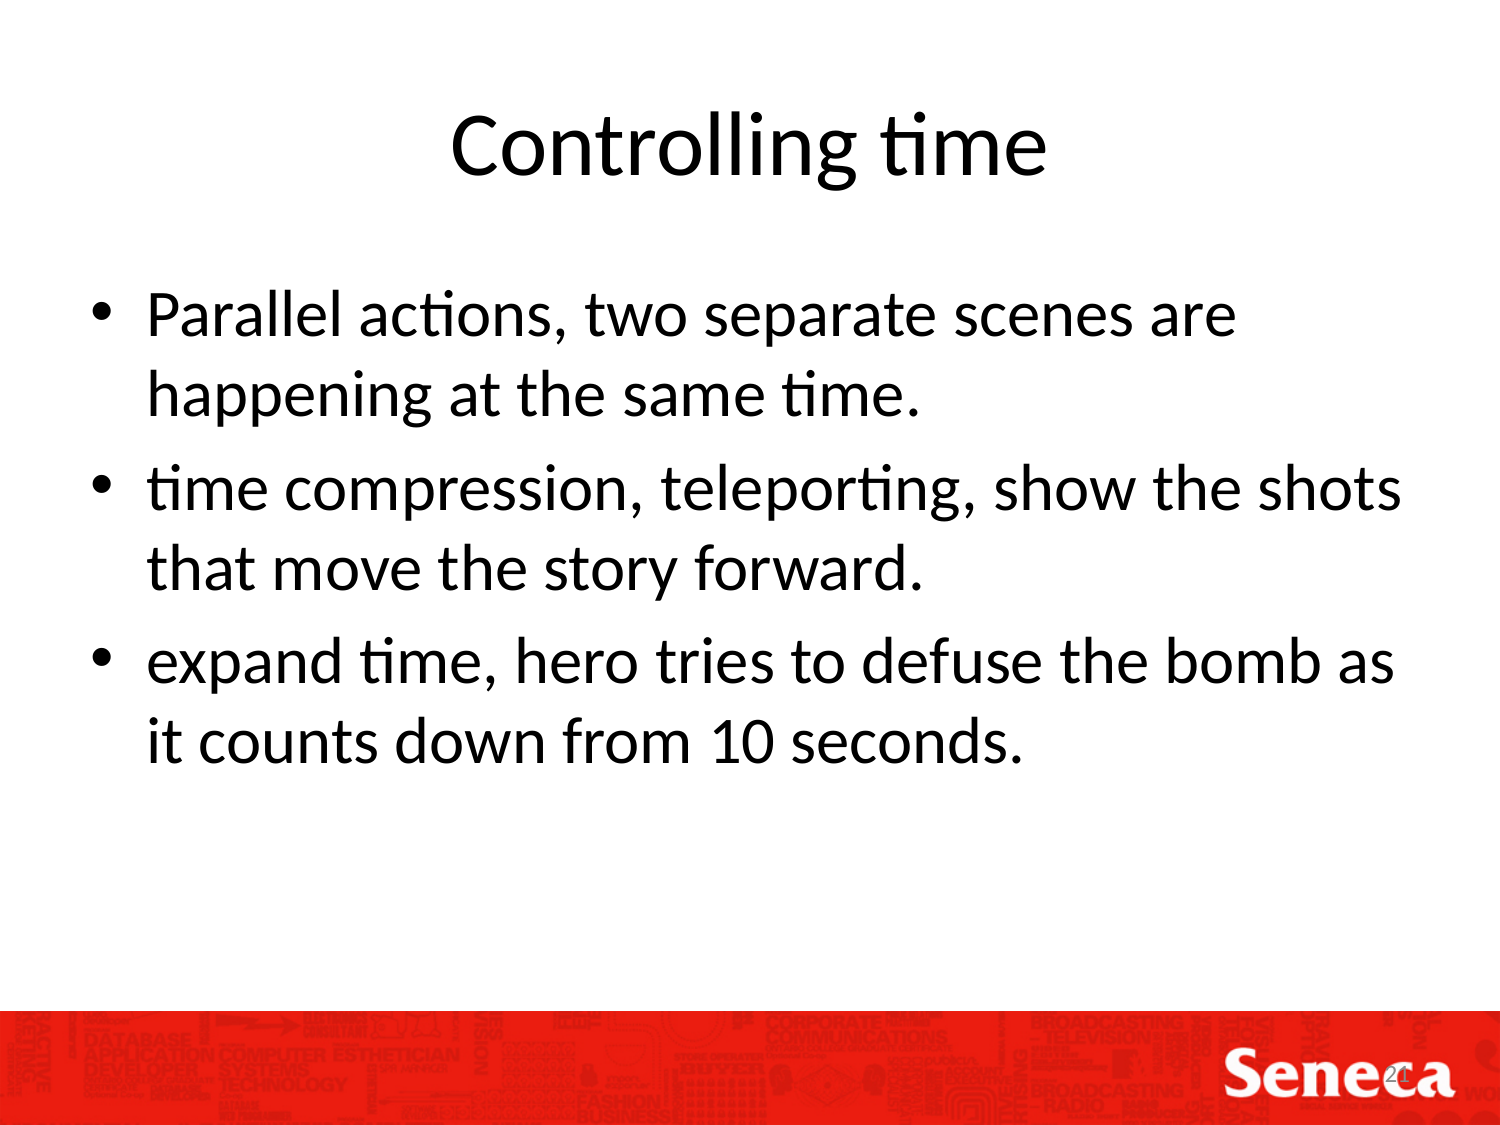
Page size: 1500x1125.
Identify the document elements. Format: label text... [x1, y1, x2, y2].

picture [0, 1011, 1500, 1125]
list Parallel actions, two separate scenes are happening at the same time. time compression, teleporting, show the shots that move the story forward. expand time, hero tries to defuse the bomb as it counts down from 10 seconds. [75, 262, 1425, 1005]
title Controlling time [75, 45, 1425, 233]
slide_number 21 [1074, 1042, 1425, 1103]
